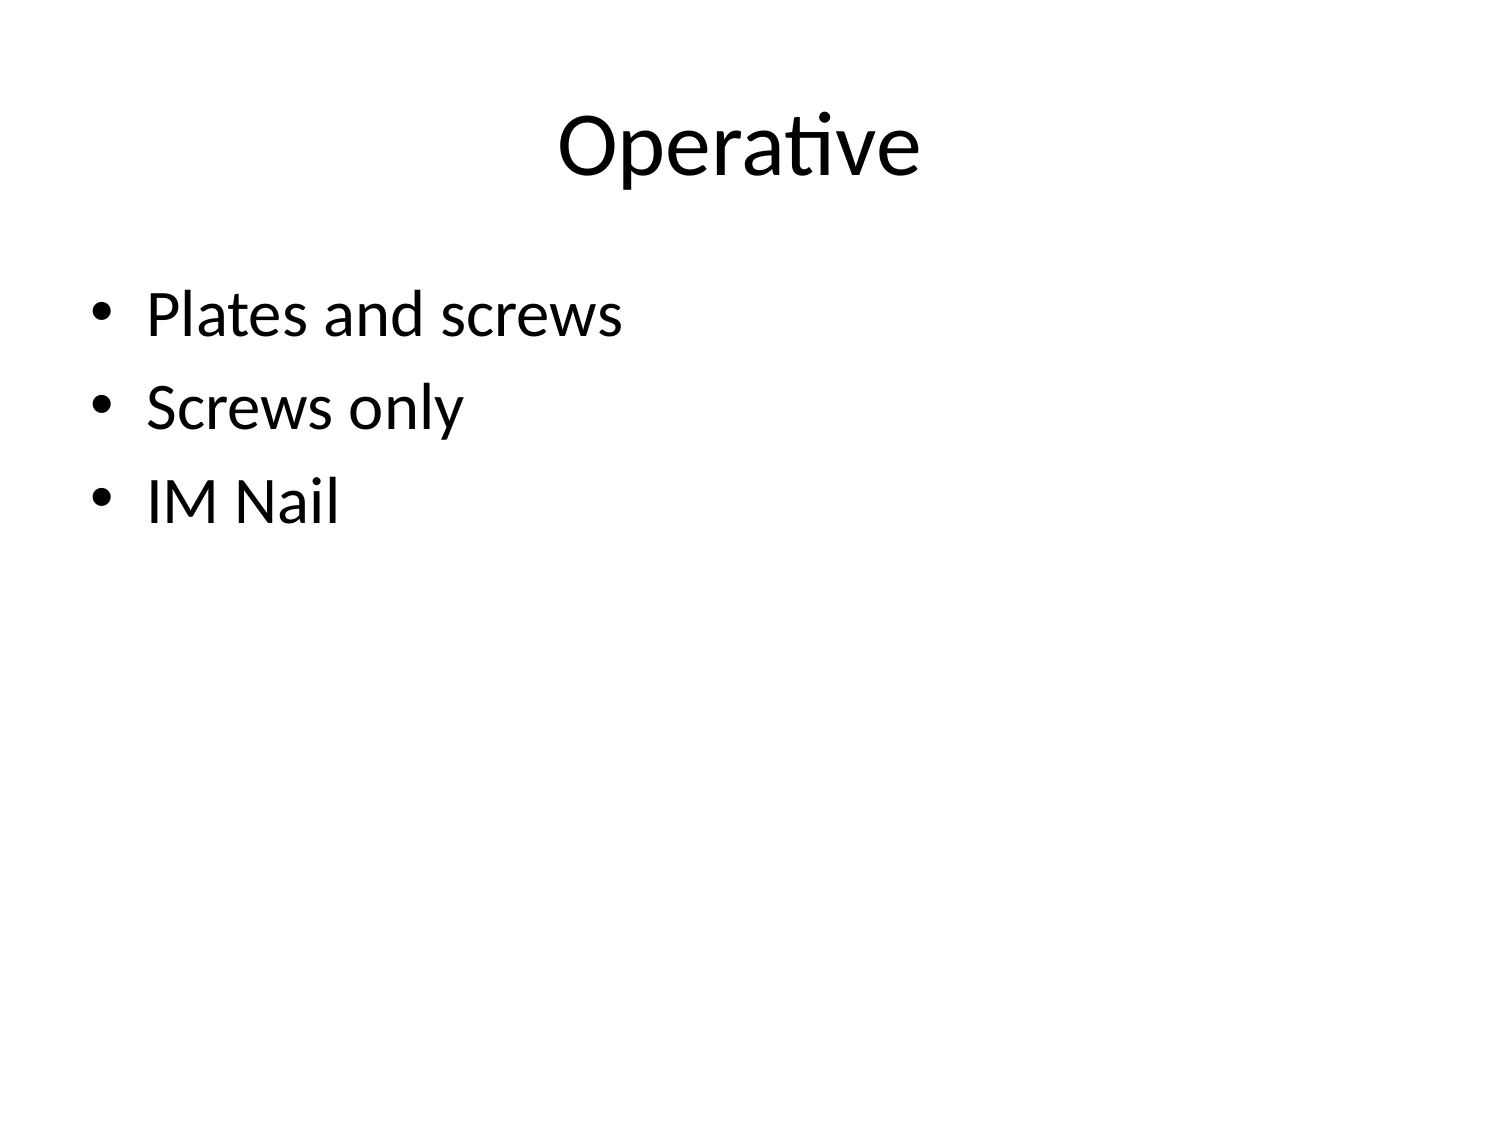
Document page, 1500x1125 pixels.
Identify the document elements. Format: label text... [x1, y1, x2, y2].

title Operative [75, 45, 1425, 233]
list Plates and screws Screws only IM Nail [75, 262, 1425, 1005]
